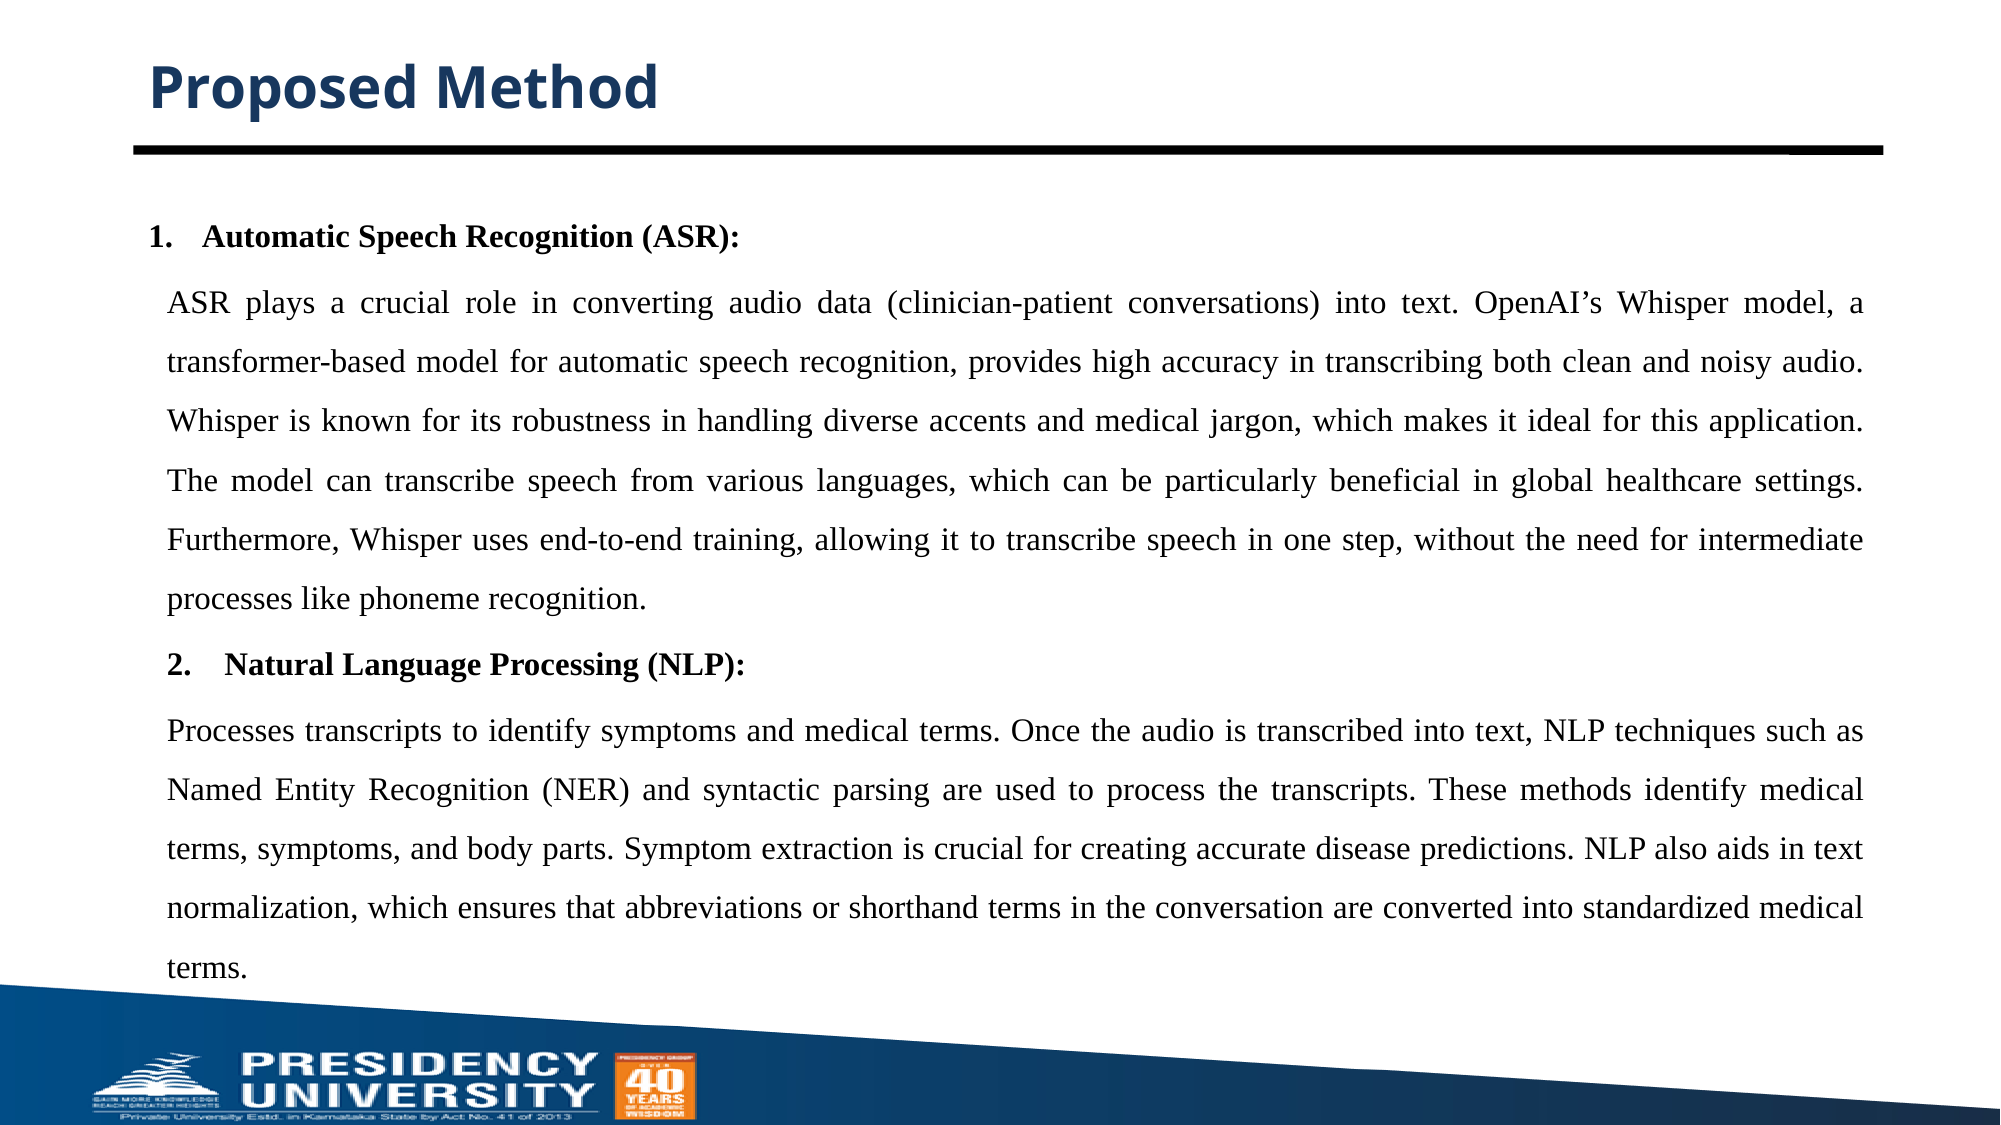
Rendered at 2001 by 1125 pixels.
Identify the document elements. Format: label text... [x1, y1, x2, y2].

title Proposed Method [133, 45, 1884, 125]
list Automatic Speech Recognition (ASR): ASR plays a crucial role in converting audio data (clinician-patient conversations) into text. OpenAI’s Whisper model, a transformer-based model for automatic speech recognition, provides high accuracy in transcribing both clean and noisy audio. Whisper is known for its robustness in handling diverse accents and medical jargon, which makes it ideal for this application. The model can transcribe speech from various languages, which can be particularly beneficial in global healthcare settings. Furthermore, Whisper uses end-to-end training, allowing it to transcribe speech in one step, without the need for intermediate processes like phoneme recognition. 2. Natural Language Processing (NLP): Processes transcripts to identify symptoms and medical terms. Once the audio is transcribed into text, NLP techniques such as Named Entity Recognition (NER) and syntactic parsing are used to process the transcripts. These methods identify medical terms, symptoms, and body parts. Symptom extraction is crucial for creating accurate disease predictions. NLP also aids in text normalization, which ensures that abbreviations or shorthand terms in the conversation are converted into standardized medical terms. [133, 187, 1884, 1000]
picture [0, 982, 2000, 1125]
